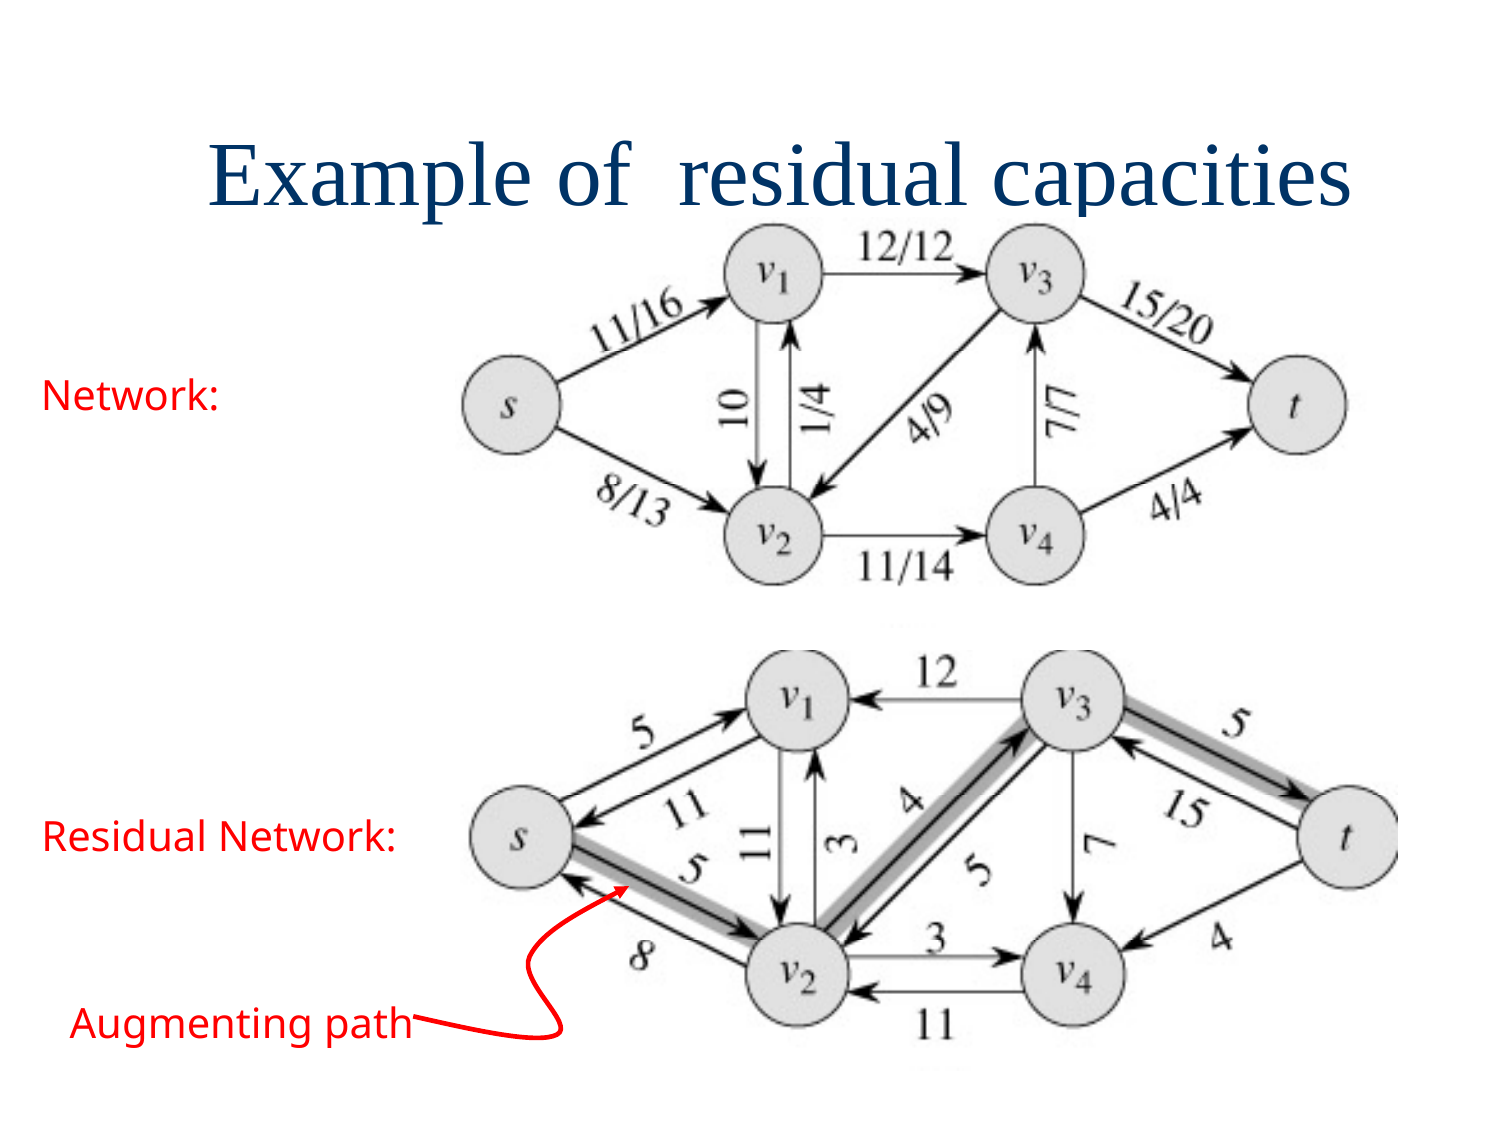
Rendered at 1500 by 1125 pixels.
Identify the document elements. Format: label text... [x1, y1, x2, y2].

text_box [25, 217, 1386, 628]
title Example of residual capacities [192, 74, 1468, 263]
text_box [26, 649, 1399, 1071]
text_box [54, 885, 630, 1055]
